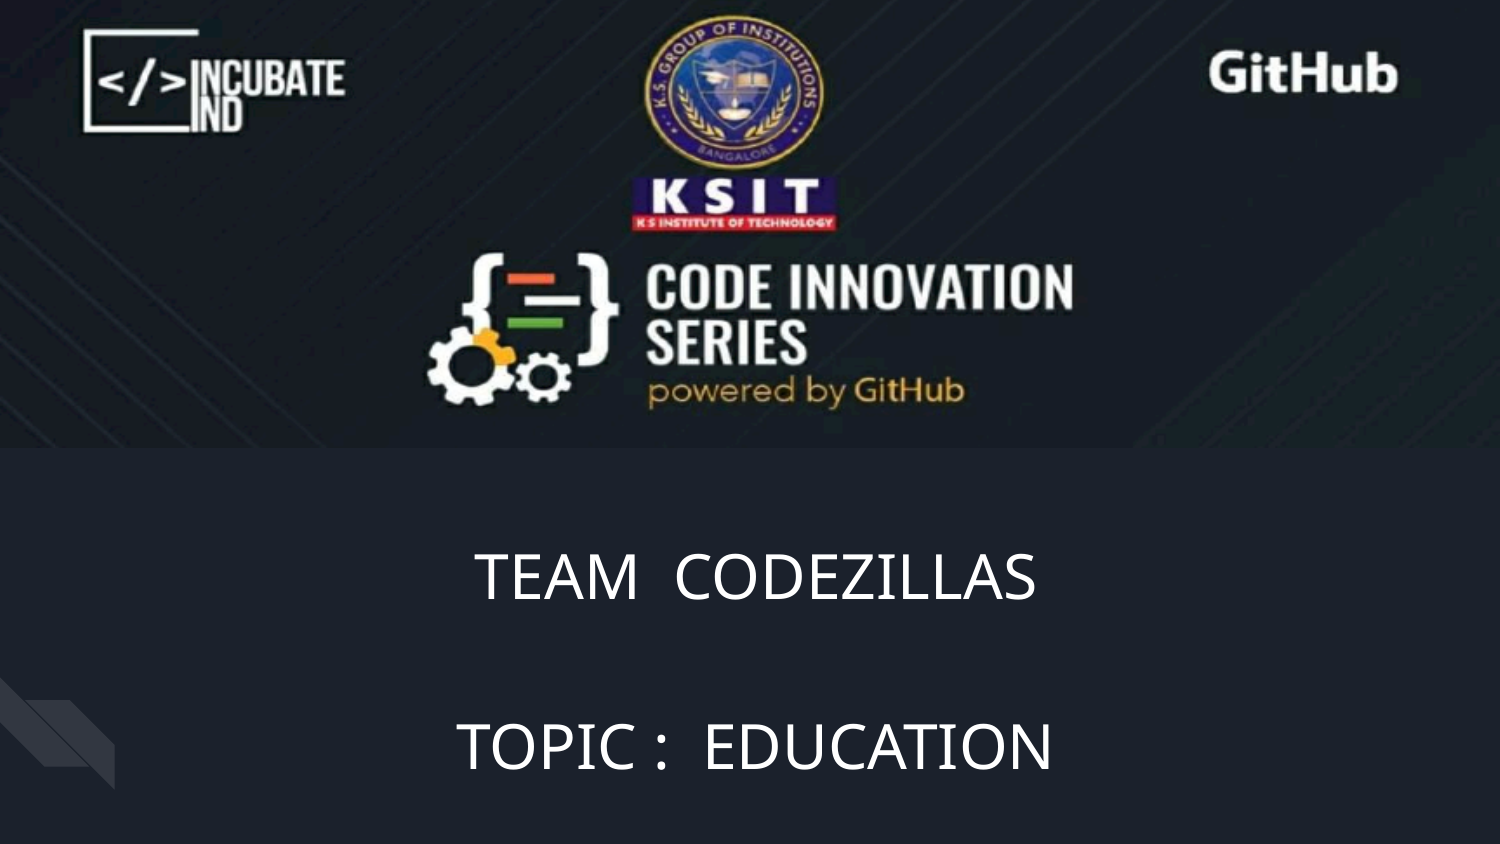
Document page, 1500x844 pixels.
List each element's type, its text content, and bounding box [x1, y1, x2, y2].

picture [0, 0, 1500, 448]
list TEAM CODEZILLAS TOPIC : EDUCATION [56, 518, 1457, 809]
